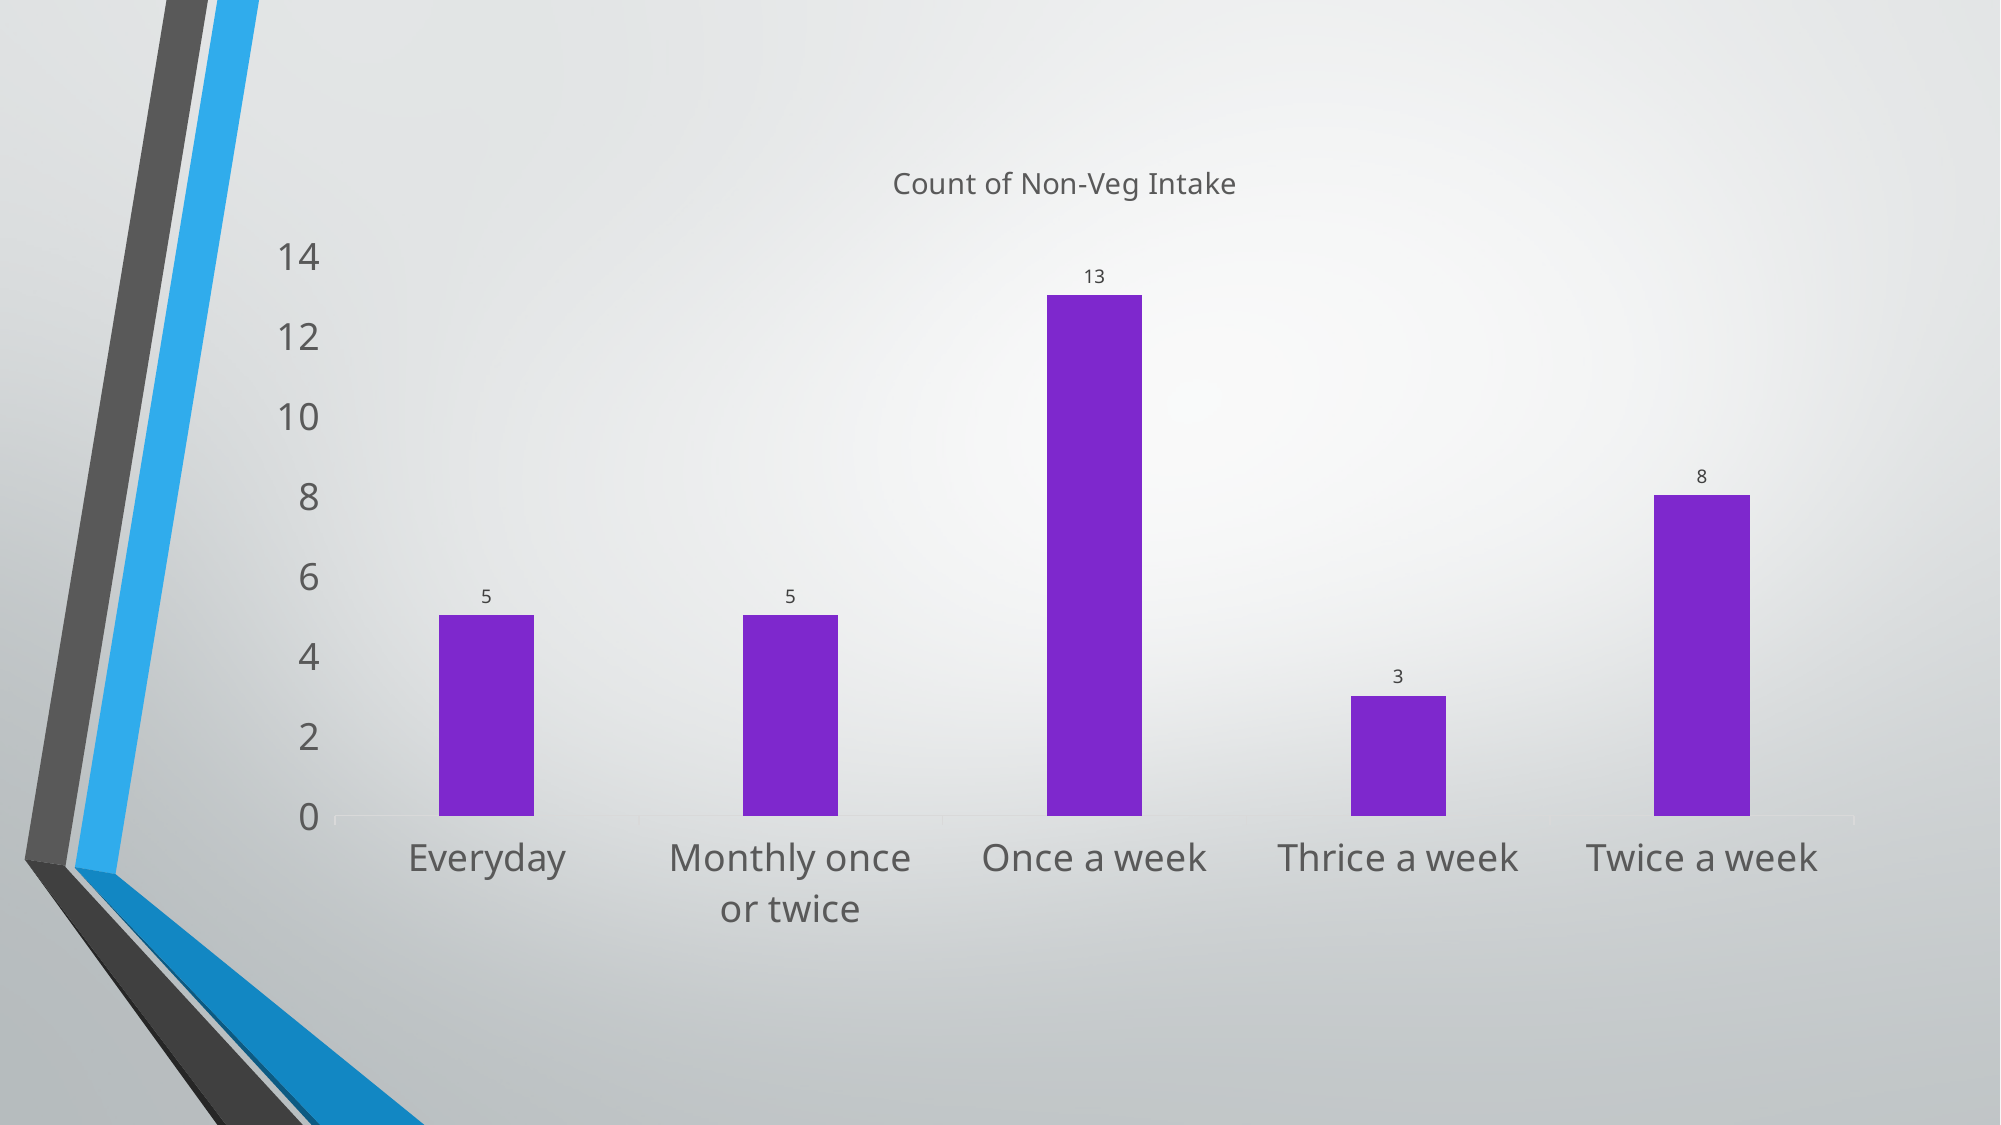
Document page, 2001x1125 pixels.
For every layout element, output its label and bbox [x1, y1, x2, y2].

chart [243, 130, 1888, 951]
